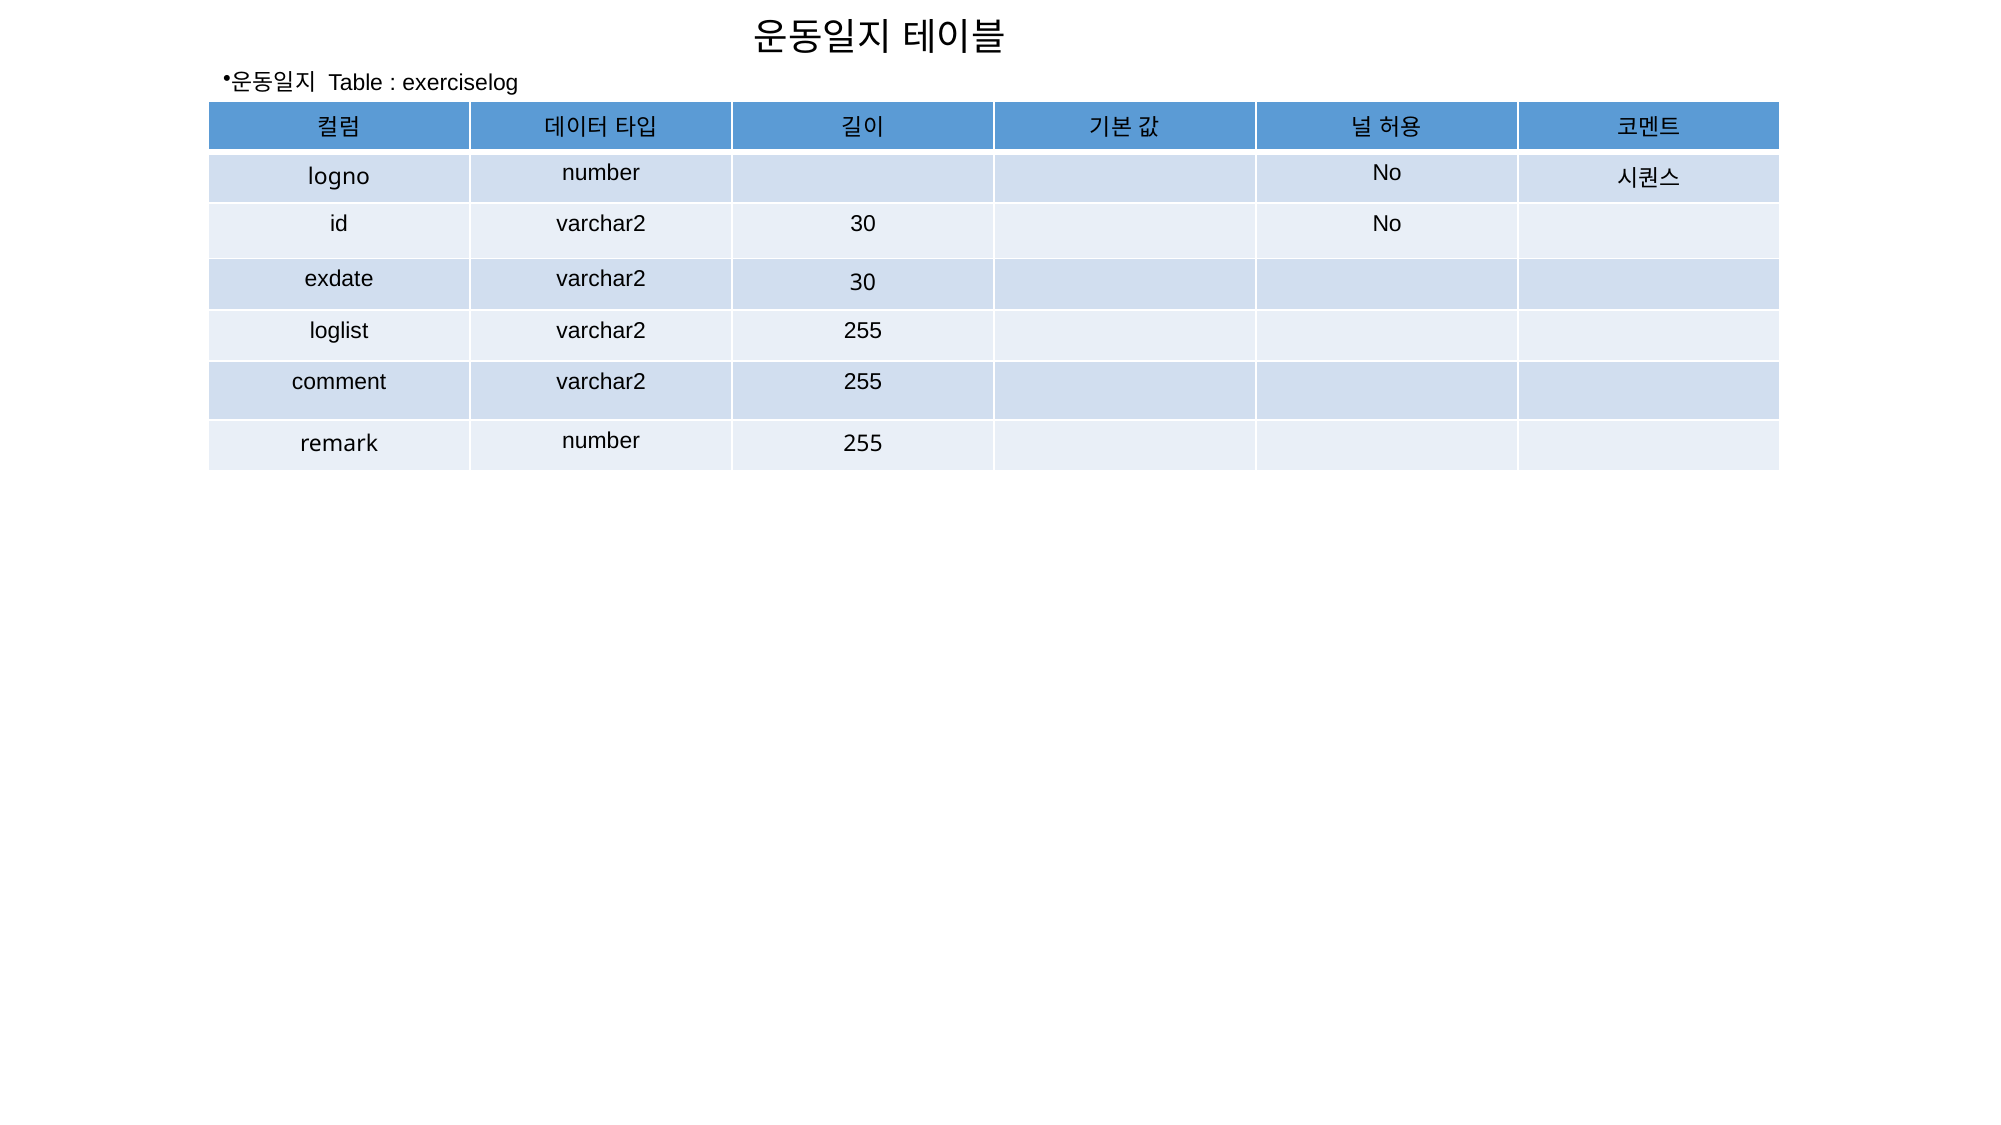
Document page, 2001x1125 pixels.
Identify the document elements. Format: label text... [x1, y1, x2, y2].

table_cell [1519, 259, 1779, 309]
table_cell remark [209, 421, 469, 470]
table_header 널 허용 [1257, 102, 1517, 149]
table_cell 255 [733, 421, 993, 470]
table_cell [1519, 311, 1779, 360]
table_cell varchar2 [471, 362, 731, 419]
table_cell 시퀀스 [1519, 155, 1779, 202]
table_cell loglist [209, 311, 469, 360]
table_cell [995, 259, 1255, 309]
table_cell exdate [209, 259, 469, 309]
table_cell comment [209, 362, 469, 419]
table_cell [995, 311, 1255, 360]
table_cell [995, 362, 1255, 419]
table_cell [995, 421, 1255, 470]
table_header 기본 값 [995, 102, 1255, 149]
table_cell 255 [733, 311, 993, 360]
table_cell [1257, 311, 1517, 360]
table_cell [1257, 362, 1517, 419]
table_cell varchar2 [471, 204, 731, 258]
text_box 운동일지 테이블 [379, 5, 1380, 100]
table_cell number [471, 421, 731, 470]
table_cell number [471, 155, 731, 202]
table_cell [995, 204, 1255, 258]
table_cell No [1257, 155, 1517, 202]
table_cell [1257, 421, 1517, 470]
table_cell 30 [733, 259, 993, 309]
table_cell [733, 155, 993, 202]
table_header 길이 [733, 102, 993, 149]
table_cell 30 [733, 204, 993, 258]
table_cell [995, 155, 1255, 202]
table_header 컬럼 [209, 102, 469, 149]
table_cell varchar2 [471, 311, 731, 360]
table_cell [1257, 259, 1517, 309]
table_cell id [209, 204, 469, 258]
table_header 데이터 타입 [471, 102, 731, 149]
table_cell [1519, 204, 1779, 258]
table_cell No [1257, 204, 1517, 258]
table_header 코멘트 [1519, 102, 1779, 149]
text_box 운동일지 Table : exerciselog [208, 37, 379, 100]
table_cell 255 [733, 362, 993, 419]
table_cell logno [209, 155, 469, 202]
table_cell varchar2 [471, 259, 731, 309]
table_cell [1519, 421, 1779, 470]
table_cell [1519, 362, 1779, 419]
